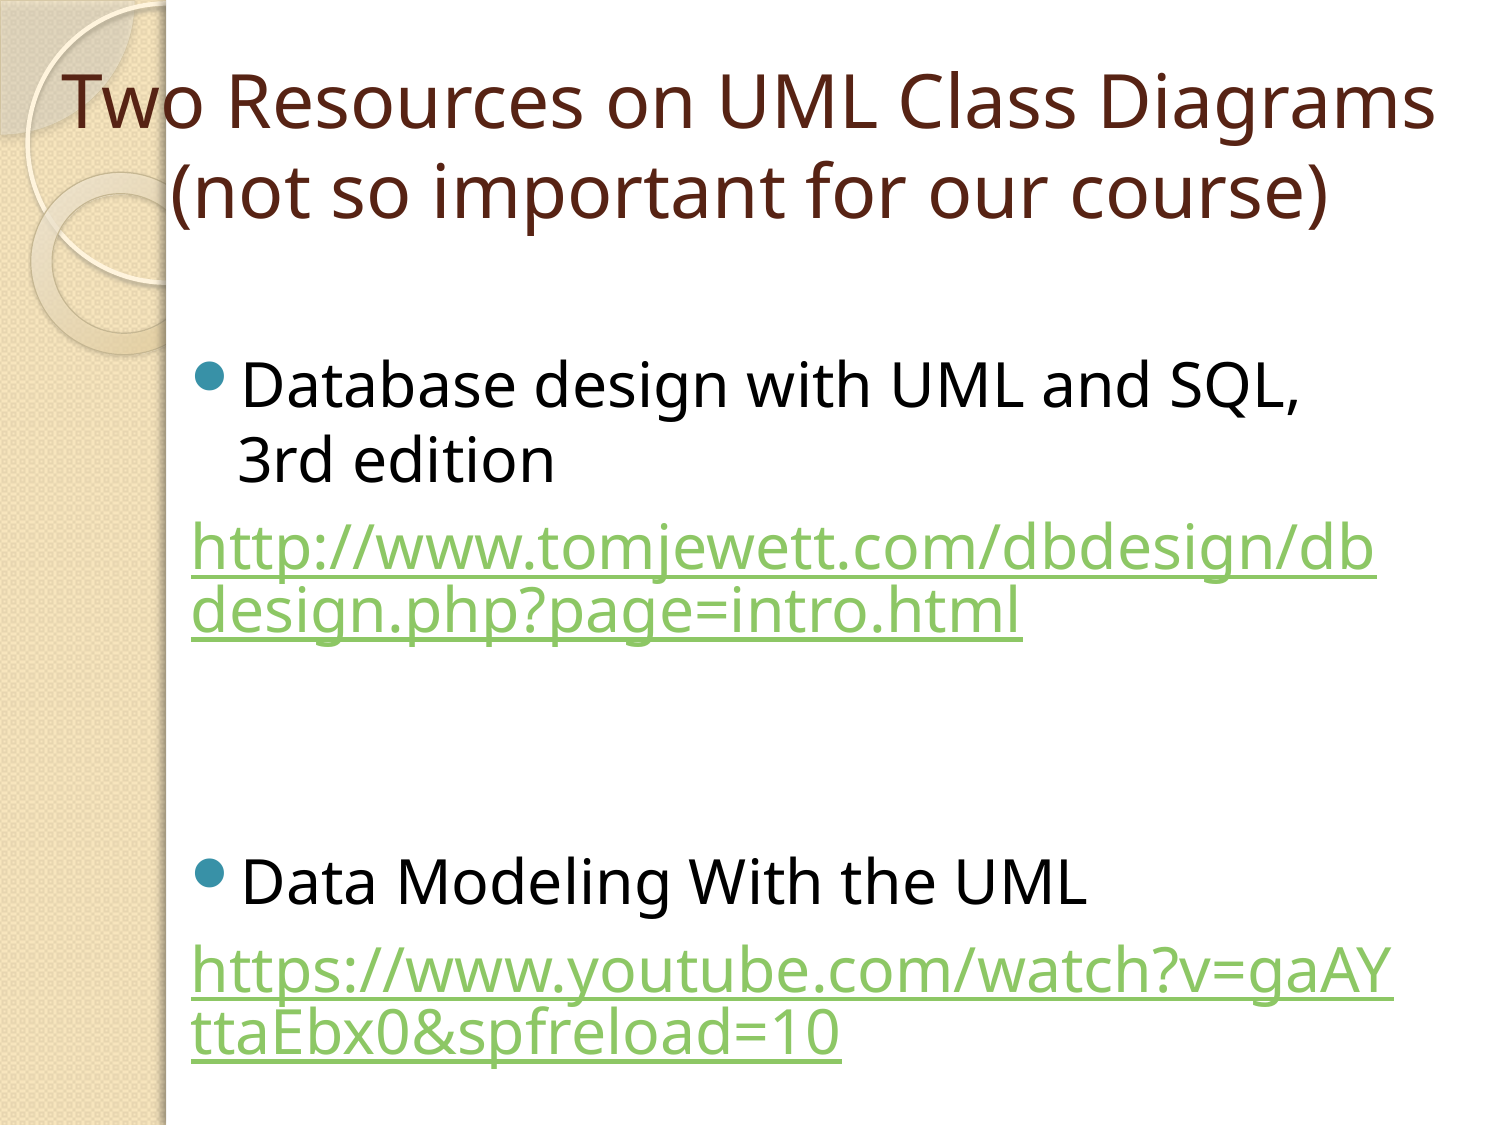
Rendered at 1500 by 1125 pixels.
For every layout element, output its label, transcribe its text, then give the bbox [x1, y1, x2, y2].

list Database design with UML and SQL, 3rd edition http://www.tomjewett.com/dbdesign/dbdesign.php?page=intro.html Data Modeling With the UML https://www.youtube.com/watch?v=gaAYttaEbx0&spfreload=10 [162, 337, 1425, 1038]
title Two Resources on UML Class Diagrams (not so important for our course) [0, 24, 1500, 263]
